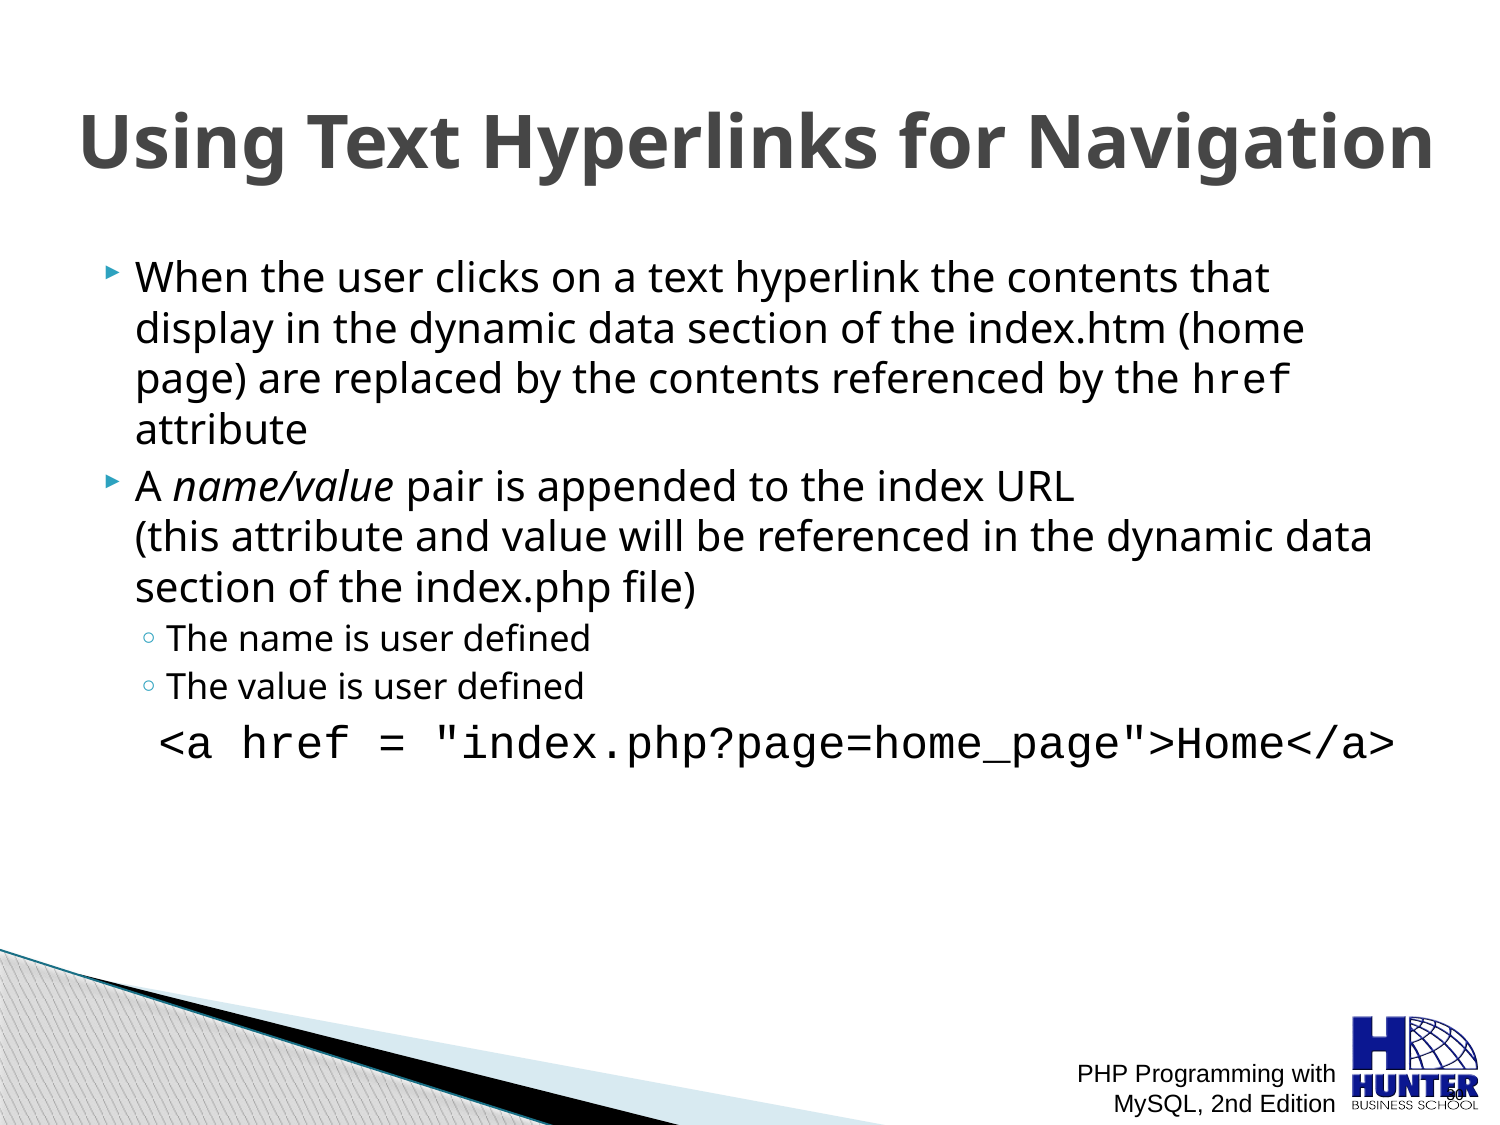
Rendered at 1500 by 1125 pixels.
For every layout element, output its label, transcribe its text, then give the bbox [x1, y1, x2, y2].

title Using Text Hyperlinks for Navigation [62, 45, 1463, 233]
picture [1352, 1016, 1479, 1111]
list When the user clicks on a text hyperlink the contents that display in the dynamic data section of the index.htm (home page) are replaced by the contents referenced by the href attribute A name/value pair is appended to the index URL (this attribute and value will be referenced in the dynamic data section of the index.php file) The name is user defined The value is user defined <a href = "index.php?page=home_page">Home</a> [75, 243, 1425, 986]
slide_number 30 [1418, 1051, 1479, 1112]
footer PHP Programming with MySQL, 2nd Edition [1043, 1038, 1352, 1125]
